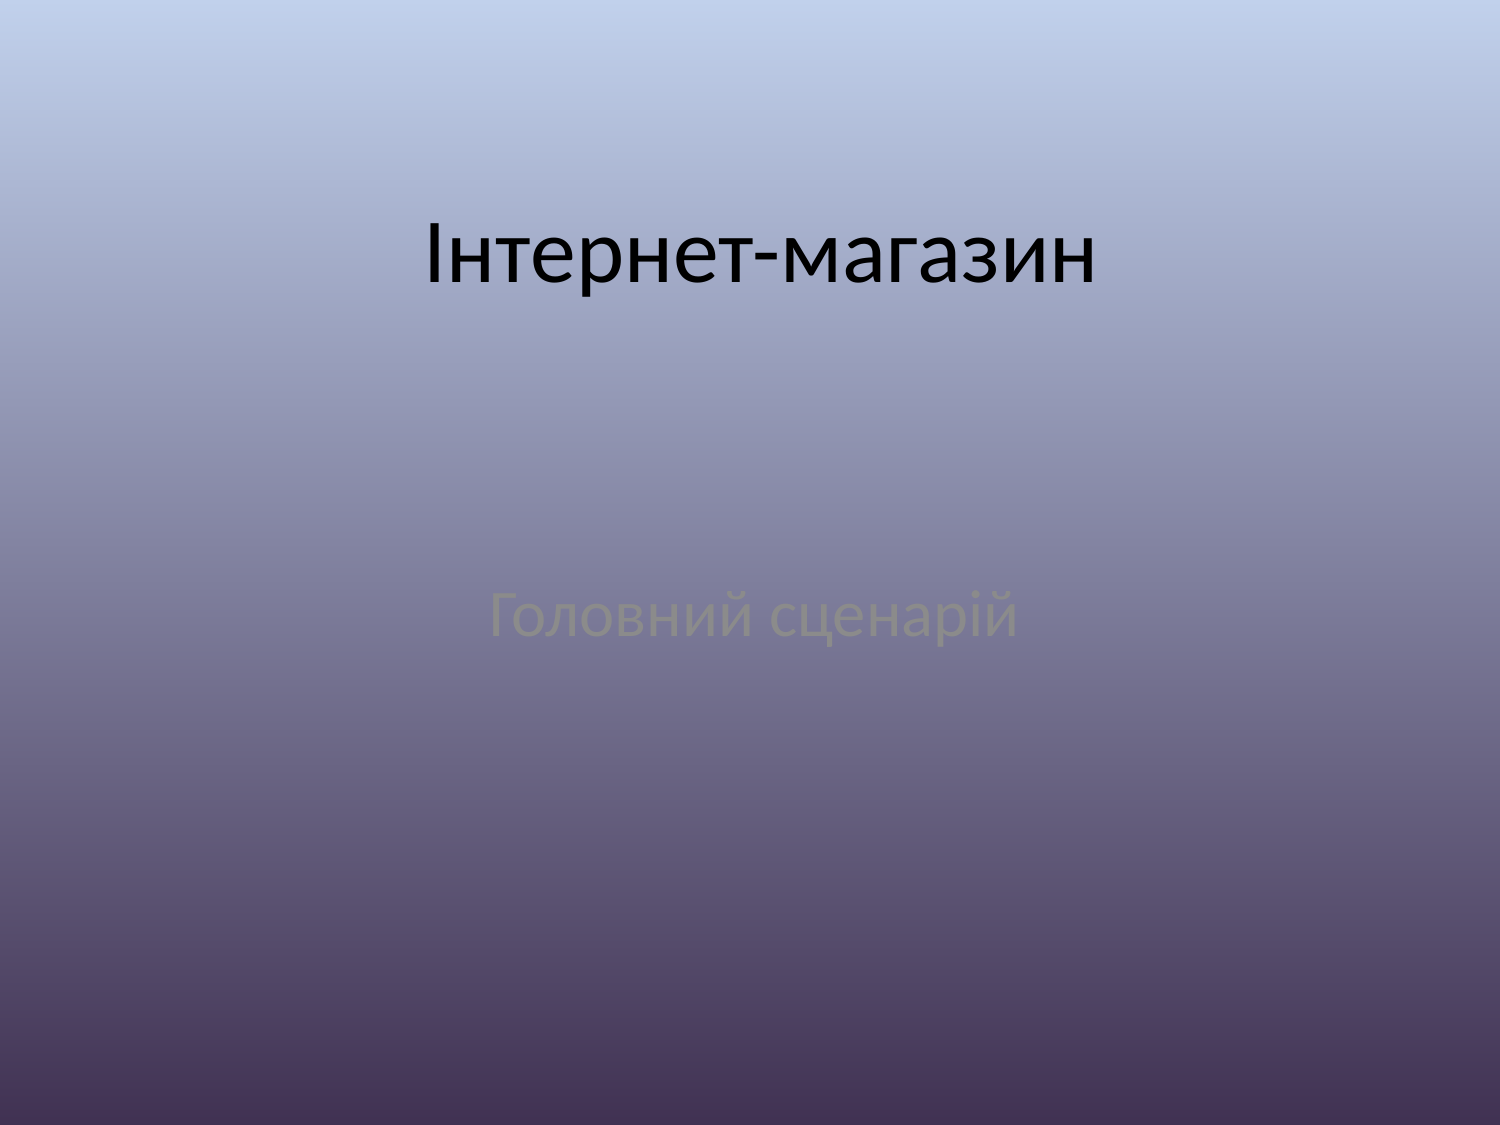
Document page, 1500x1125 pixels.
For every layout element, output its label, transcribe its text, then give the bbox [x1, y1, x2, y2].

title Інтернет-магазин [123, 125, 1399, 367]
subtitle Головний сценарій [230, 562, 1281, 850]
